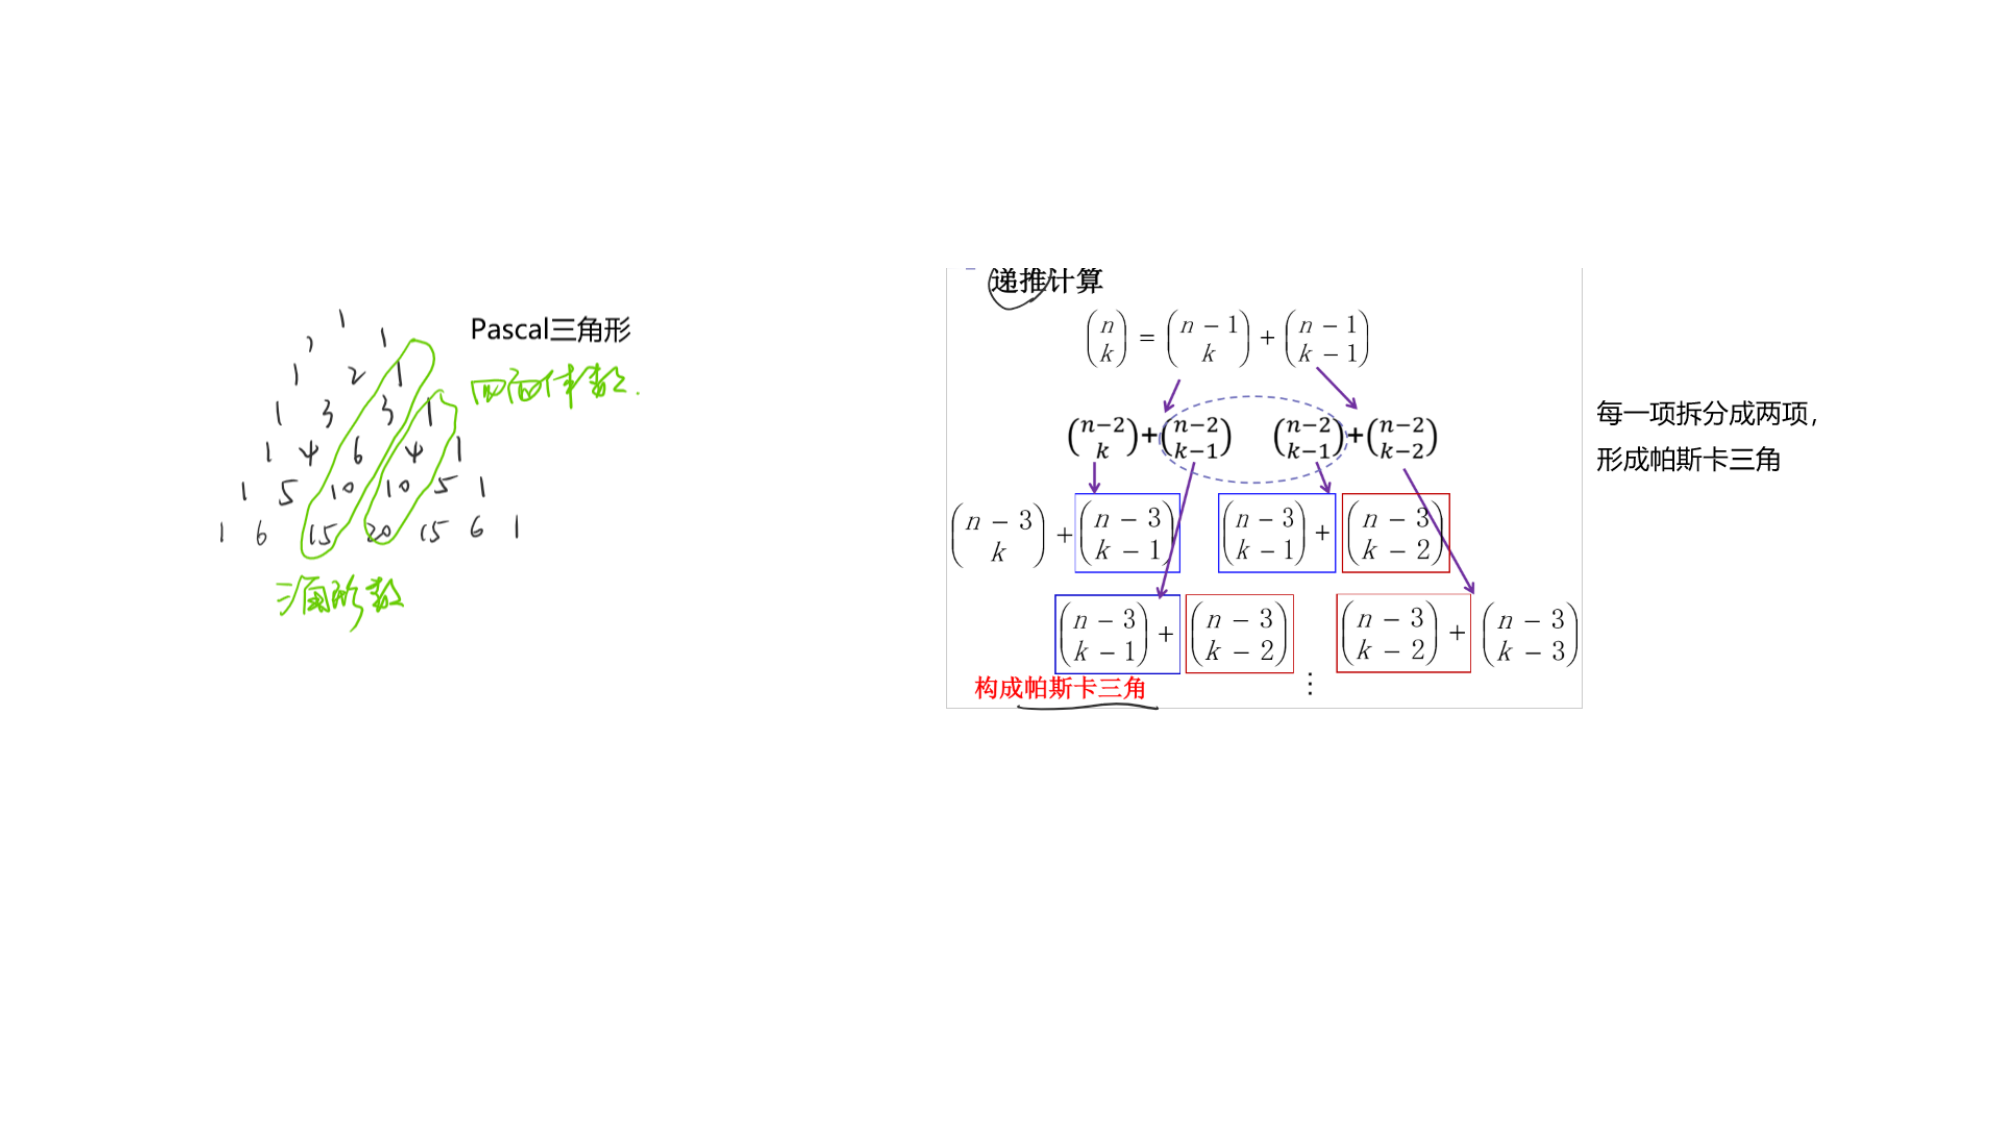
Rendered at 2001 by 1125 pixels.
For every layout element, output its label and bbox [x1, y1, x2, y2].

picture [945, 268, 1837, 714]
list [188, 281, 667, 642]
